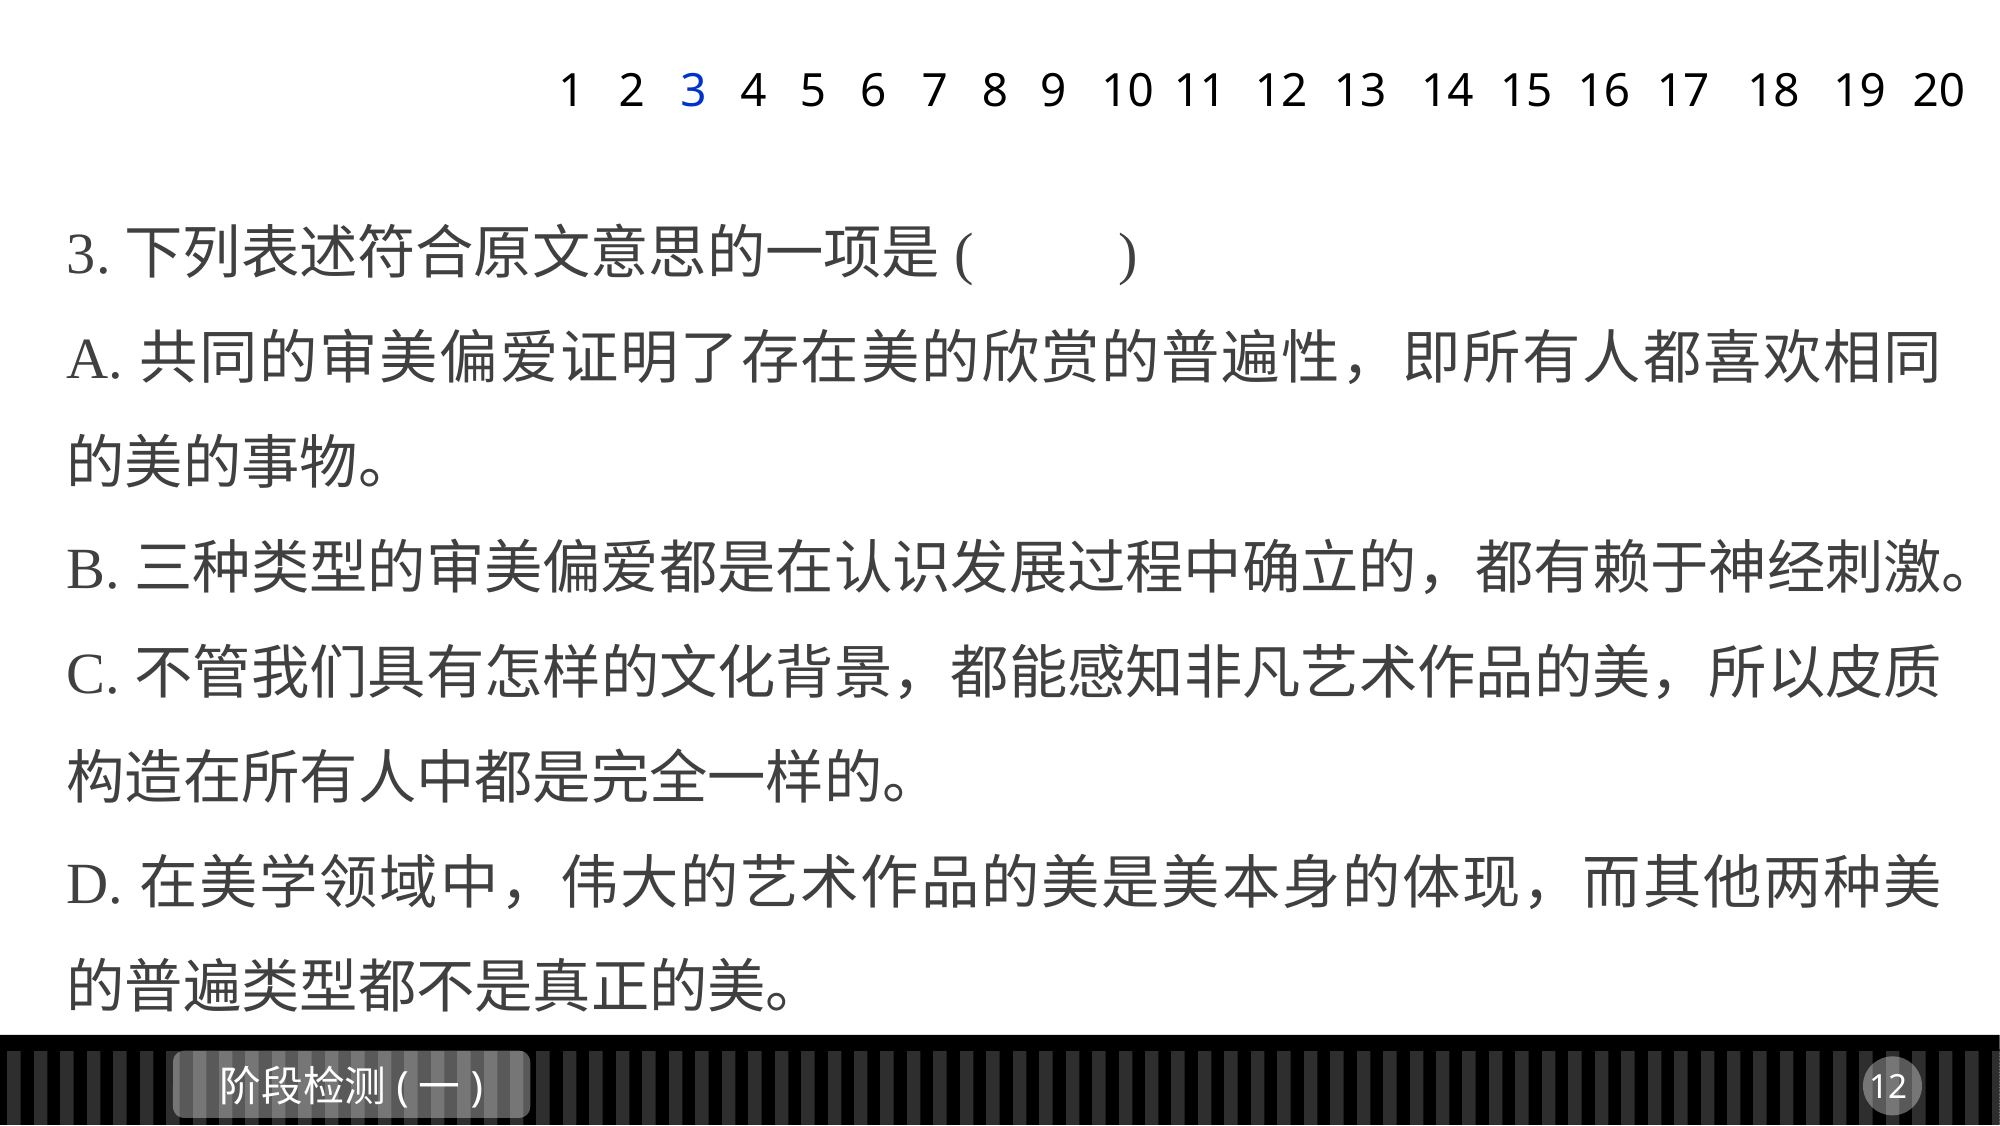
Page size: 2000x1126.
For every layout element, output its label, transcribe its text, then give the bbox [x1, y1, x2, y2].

text_box 10 [1079, 55, 1151, 122]
text_box 16 [1555, 54, 1634, 122]
text_box 20 [1890, 54, 1977, 122]
text_box 4 [721, 54, 778, 122]
text_box 1 [539, 54, 596, 122]
text_box 3 [661, 54, 718, 122]
text_box 3.下列表述符合原文意思的一项是( ) A.共同的审美偏爱证明了存在美的欣赏的普遍性，即所有人都喜欢相同的美的事物。 B.三种类型的审美偏爱都是在认识发展过程中确立的，都有赖于神经刺激。 C.不管我们具有怎样的文化背景，都能感知非凡艺术作品的美，所以皮质构造在所有人中都是完全一样的。 D.在美学领域中，伟大的艺术作品的美是美本身的体现，而其他两种美的普遍类型都不是真正的美。 [52, 172, 1957, 1027]
text_box 13 [1311, 54, 1398, 122]
text_box 7 [902, 54, 960, 122]
text_box 6 [840, 54, 898, 122]
text_box 11 [1151, 54, 1232, 122]
text_box 14 [1398, 54, 1477, 122]
text_box 2 [599, 54, 656, 122]
text_box 17 [1634, 54, 1721, 122]
text_box 12 [1232, 54, 1311, 122]
text_box 19 [1811, 54, 1890, 122]
text_box 5 [780, 54, 838, 122]
text_box 18 [1725, 54, 1811, 122]
text_box 8 [962, 54, 1020, 122]
text_box 15 [1477, 54, 1555, 122]
text_box 9 [1020, 54, 1078, 122]
